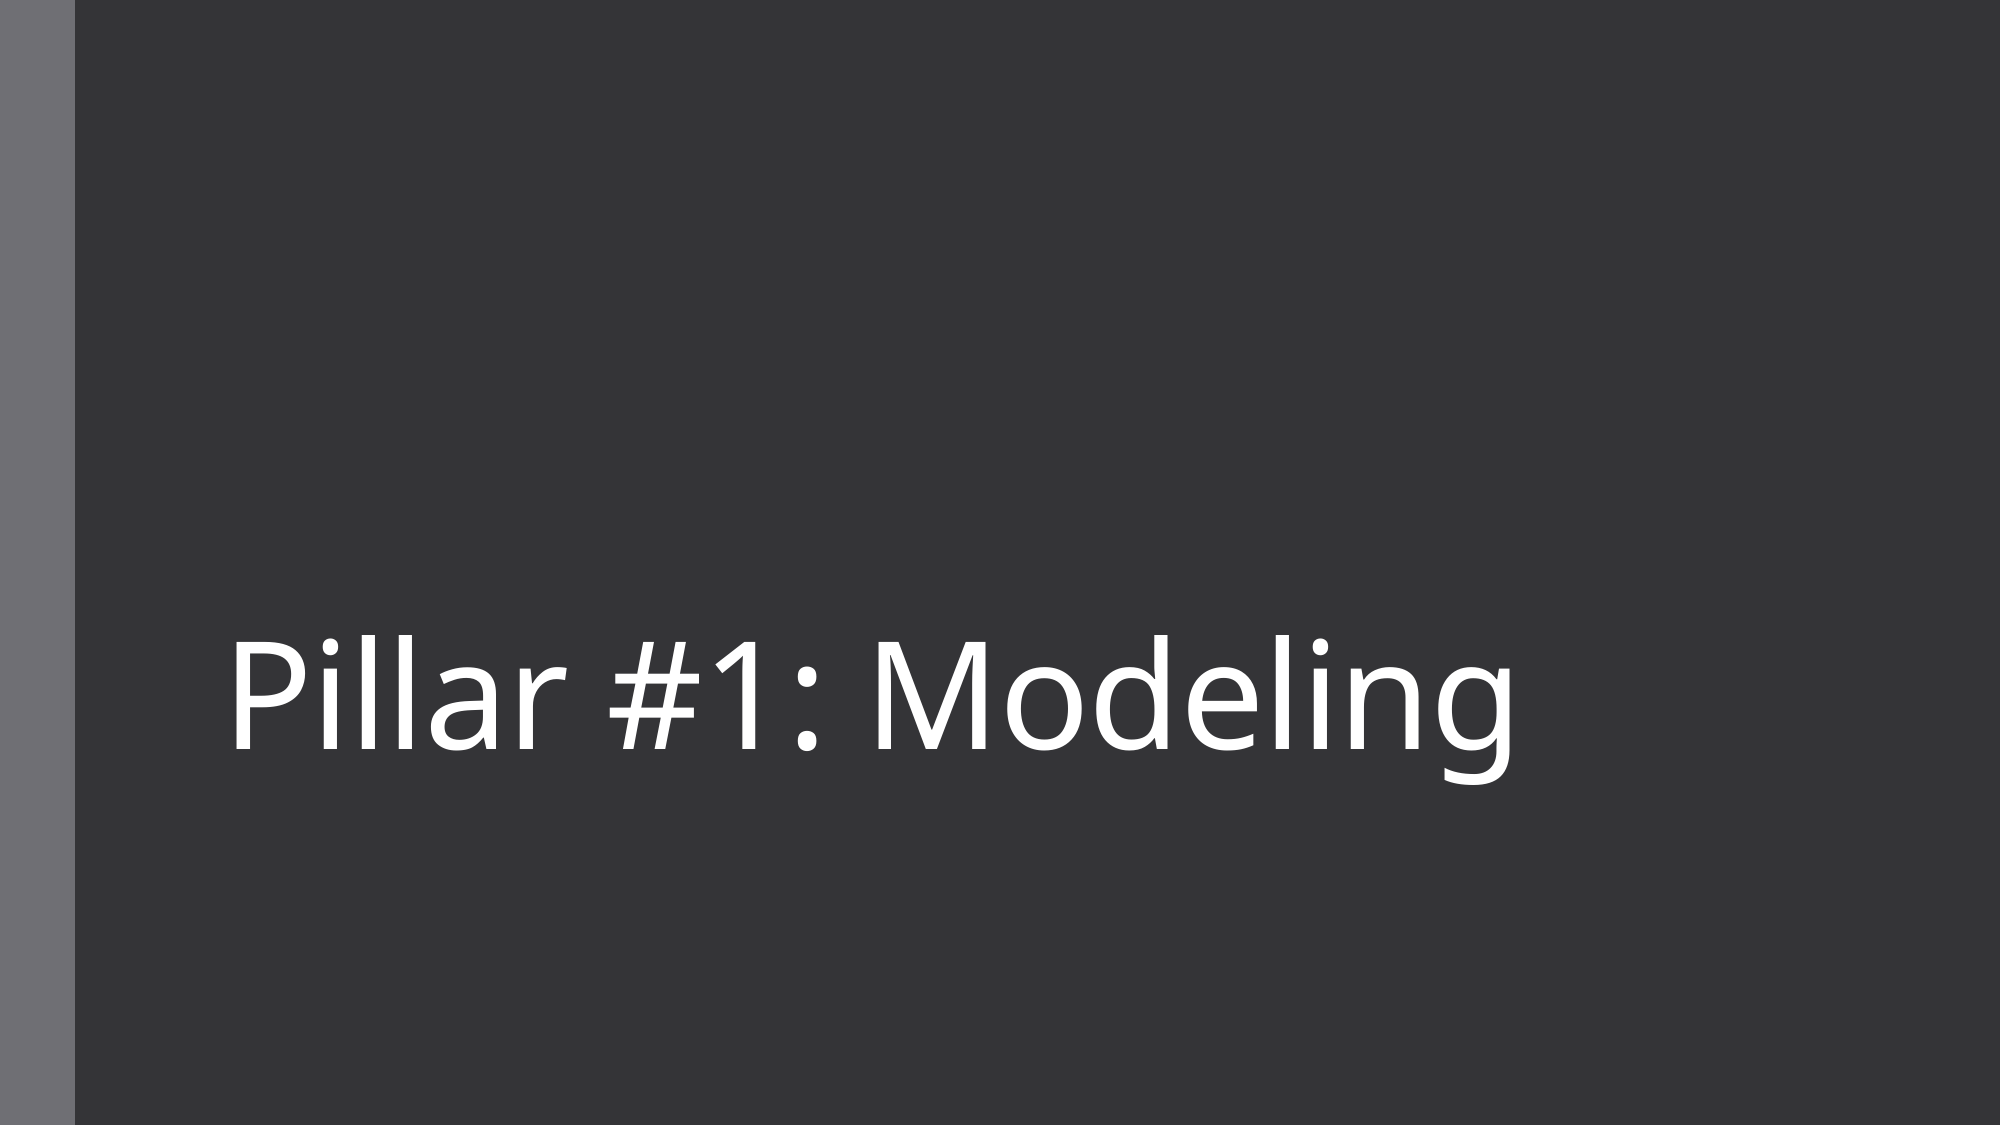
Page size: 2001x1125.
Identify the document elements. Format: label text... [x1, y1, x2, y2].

title Pillar #1: Modeling [206, 124, 1752, 788]
